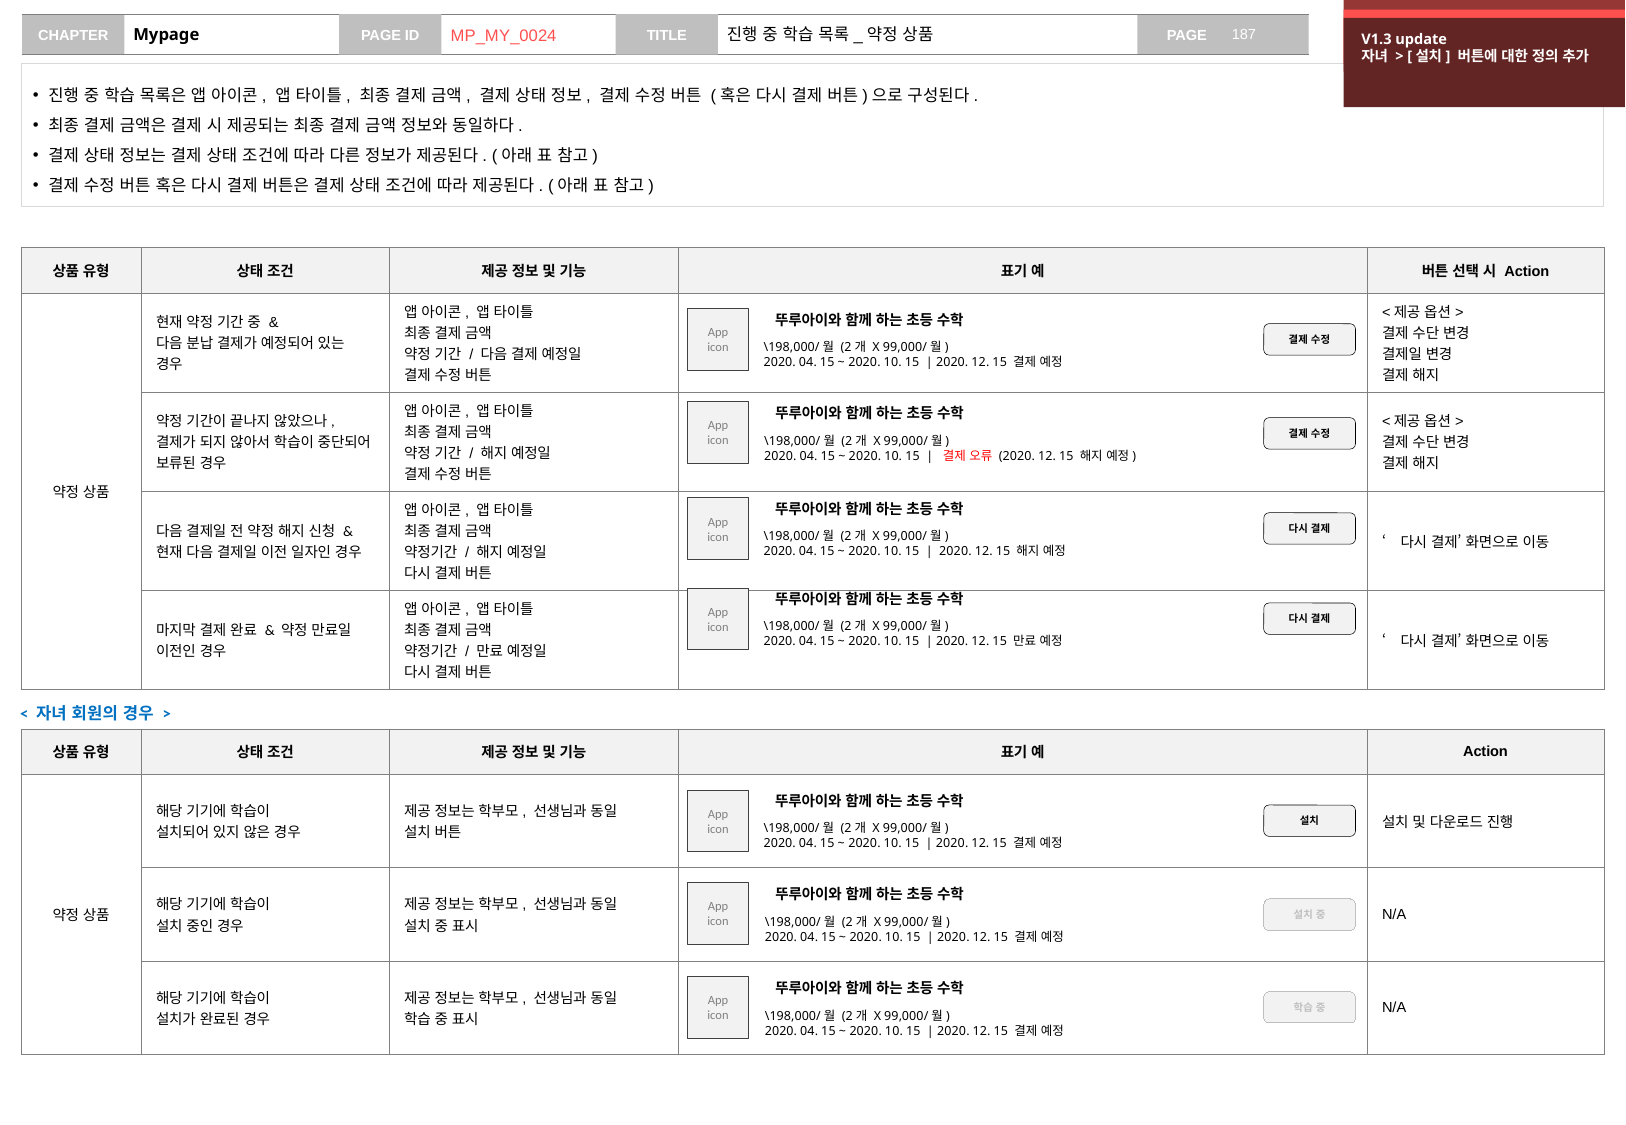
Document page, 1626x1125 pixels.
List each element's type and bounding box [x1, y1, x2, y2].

text_box [685, 586, 751, 652]
table_header [142, 248, 389, 293]
text_box [775, 499, 964, 518]
table_cell [1368, 294, 1604, 392]
text_box [685, 306, 751, 372]
text_box [685, 399, 751, 465]
table_cell [679, 492, 1367, 590]
text_box [685, 496, 751, 561]
table_cell [1368, 962, 1604, 1054]
title [124, 16, 339, 53]
table_cell [1368, 492, 1604, 590]
text_box [685, 788, 751, 853]
text_box [775, 310, 964, 329]
text_box [775, 978, 964, 997]
table_cell [390, 591, 678, 689]
text_box [775, 403, 964, 422]
table_cell [1368, 393, 1604, 491]
text_box [685, 974, 751, 1040]
table_cell [1368, 775, 1604, 867]
text_box [764, 433, 1137, 464]
table_cell [142, 962, 389, 1054]
table_cell [390, 492, 678, 590]
table_cell [679, 775, 1367, 867]
list [717, 16, 1138, 53]
table_cell [390, 868, 678, 961]
table_cell [142, 775, 389, 867]
text_box [1263, 417, 1356, 450]
table_cell [142, 591, 389, 689]
table_header [22, 730, 141, 774]
table_header [679, 730, 1367, 774]
table_cell [679, 591, 1367, 689]
table_cell [390, 294, 678, 392]
text_box [21, 0, 1625, 207]
table_cell [390, 962, 678, 1054]
table_header [390, 248, 678, 293]
text_box [1263, 602, 1356, 635]
text_box [685, 880, 751, 946]
table_cell [390, 393, 678, 491]
text_box [763, 527, 1161, 558]
table_cell [22, 775, 141, 1054]
text_box [1263, 804, 1356, 837]
table_header [390, 730, 678, 774]
text_box [764, 1008, 1065, 1039]
text_box [763, 338, 1161, 369]
table_cell [1368, 591, 1604, 689]
table_cell [22, 294, 141, 689]
text_box [775, 792, 964, 810]
table_cell [390, 775, 678, 867]
text_box [763, 618, 1161, 649]
table_header [142, 730, 389, 774]
text_box [1263, 323, 1356, 356]
table_header [1368, 248, 1604, 293]
table_header [1368, 730, 1604, 774]
text_box [1263, 512, 1356, 545]
table_cell [679, 868, 1367, 961]
text_box [775, 590, 964, 608]
text_box [20, 702, 339, 724]
table_cell [1368, 868, 1604, 961]
table_cell [142, 492, 389, 590]
table_cell [142, 868, 389, 961]
list [441, 16, 616, 53]
text_box [763, 820, 1161, 851]
table_cell [142, 294, 389, 392]
text_box [1263, 898, 1356, 931]
table_header [679, 248, 1367, 293]
table_cell [679, 294, 1367, 392]
text_box [1263, 991, 1356, 1023]
table_cell [679, 393, 1367, 491]
table_cell [142, 393, 389, 491]
table_header [22, 248, 141, 293]
text_box [764, 914, 1065, 945]
text_box [775, 884, 964, 903]
table_cell [679, 962, 1367, 1054]
